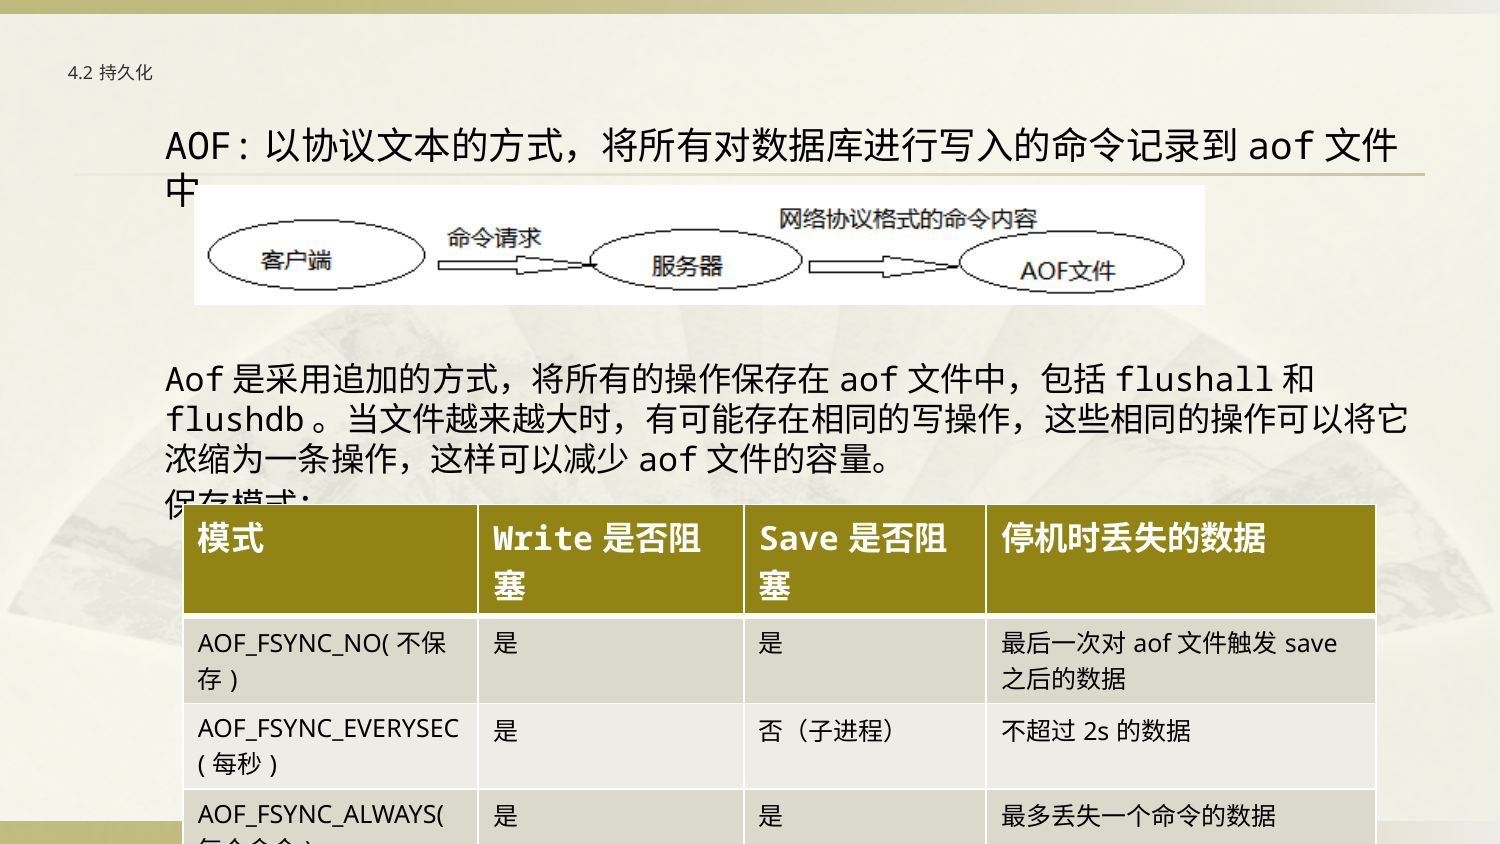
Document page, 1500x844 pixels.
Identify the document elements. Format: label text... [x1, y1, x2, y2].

table_header 停机时丢失的数据 [987, 505, 1375, 613]
table_cell 是 [479, 790, 743, 844]
title 4.2 持久化 [53, 32, 1404, 113]
table_cell 不超过2s的数据 [987, 704, 1375, 788]
table_cell 是 [479, 704, 743, 788]
table_cell 最后一次对aof文件触发save之后的数据 [987, 619, 1375, 703]
table_cell AOF_FSYNC_EVERYSEC(每秒) [184, 704, 477, 788]
table_header 模式 [184, 505, 477, 613]
table_cell AOF_FSYNC_NO(不保存) [184, 619, 477, 703]
table_cell 最多丢失一个命令的数据 [987, 790, 1375, 844]
table_header Write是否阻塞 [479, 505, 743, 613]
table_cell 是 [745, 790, 985, 844]
table_cell 是 [745, 619, 985, 703]
table_cell AOF_FSYNC_ALWAYS(每个命令) [184, 790, 477, 844]
list AOF:以协议文本的方式，将所有对数据库进行写入的命令记录到aof文件中。 Aof是采用追加的方式，将所有的操作保存在aof文件中，包括flushall和flushdb。当文件越来越大时，有可能存在相同的写操作，这些相同的操作可以将它浓缩为一条操作，这样可以减少aof文件的容量。 保存模式： [75, 114, 1425, 754]
table_header Save是否阻塞 [745, 505, 985, 613]
picture [194, 185, 1205, 305]
table_cell 否（子进程） [745, 704, 985, 788]
table_cell 是 [479, 619, 743, 703]
